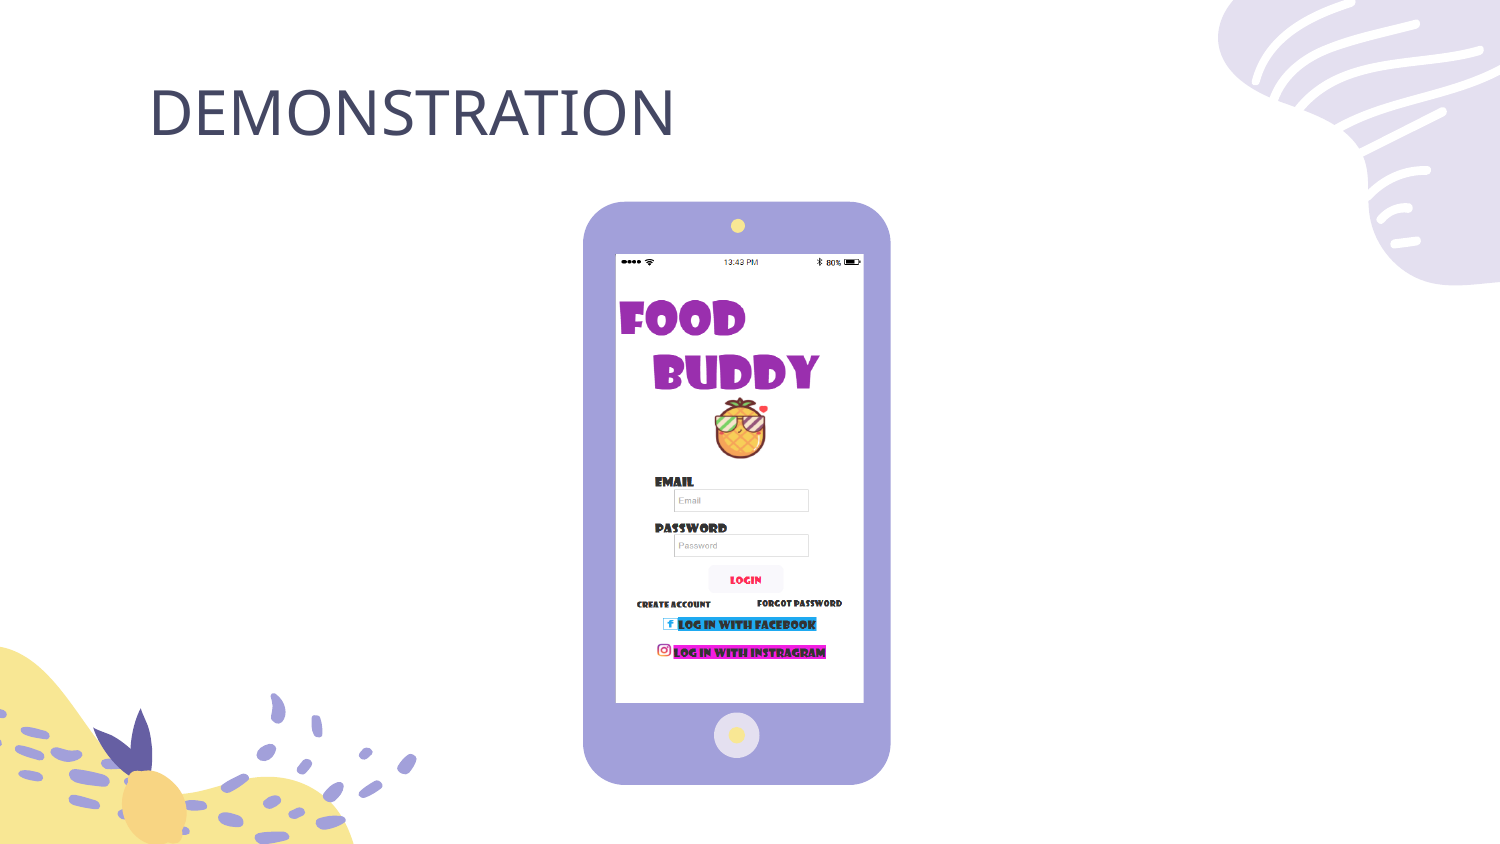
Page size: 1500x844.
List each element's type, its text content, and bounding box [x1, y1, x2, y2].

title DEMONSTRATION [133, 58, 794, 161]
picture [615, 253, 865, 703]
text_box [582, 201, 891, 786]
